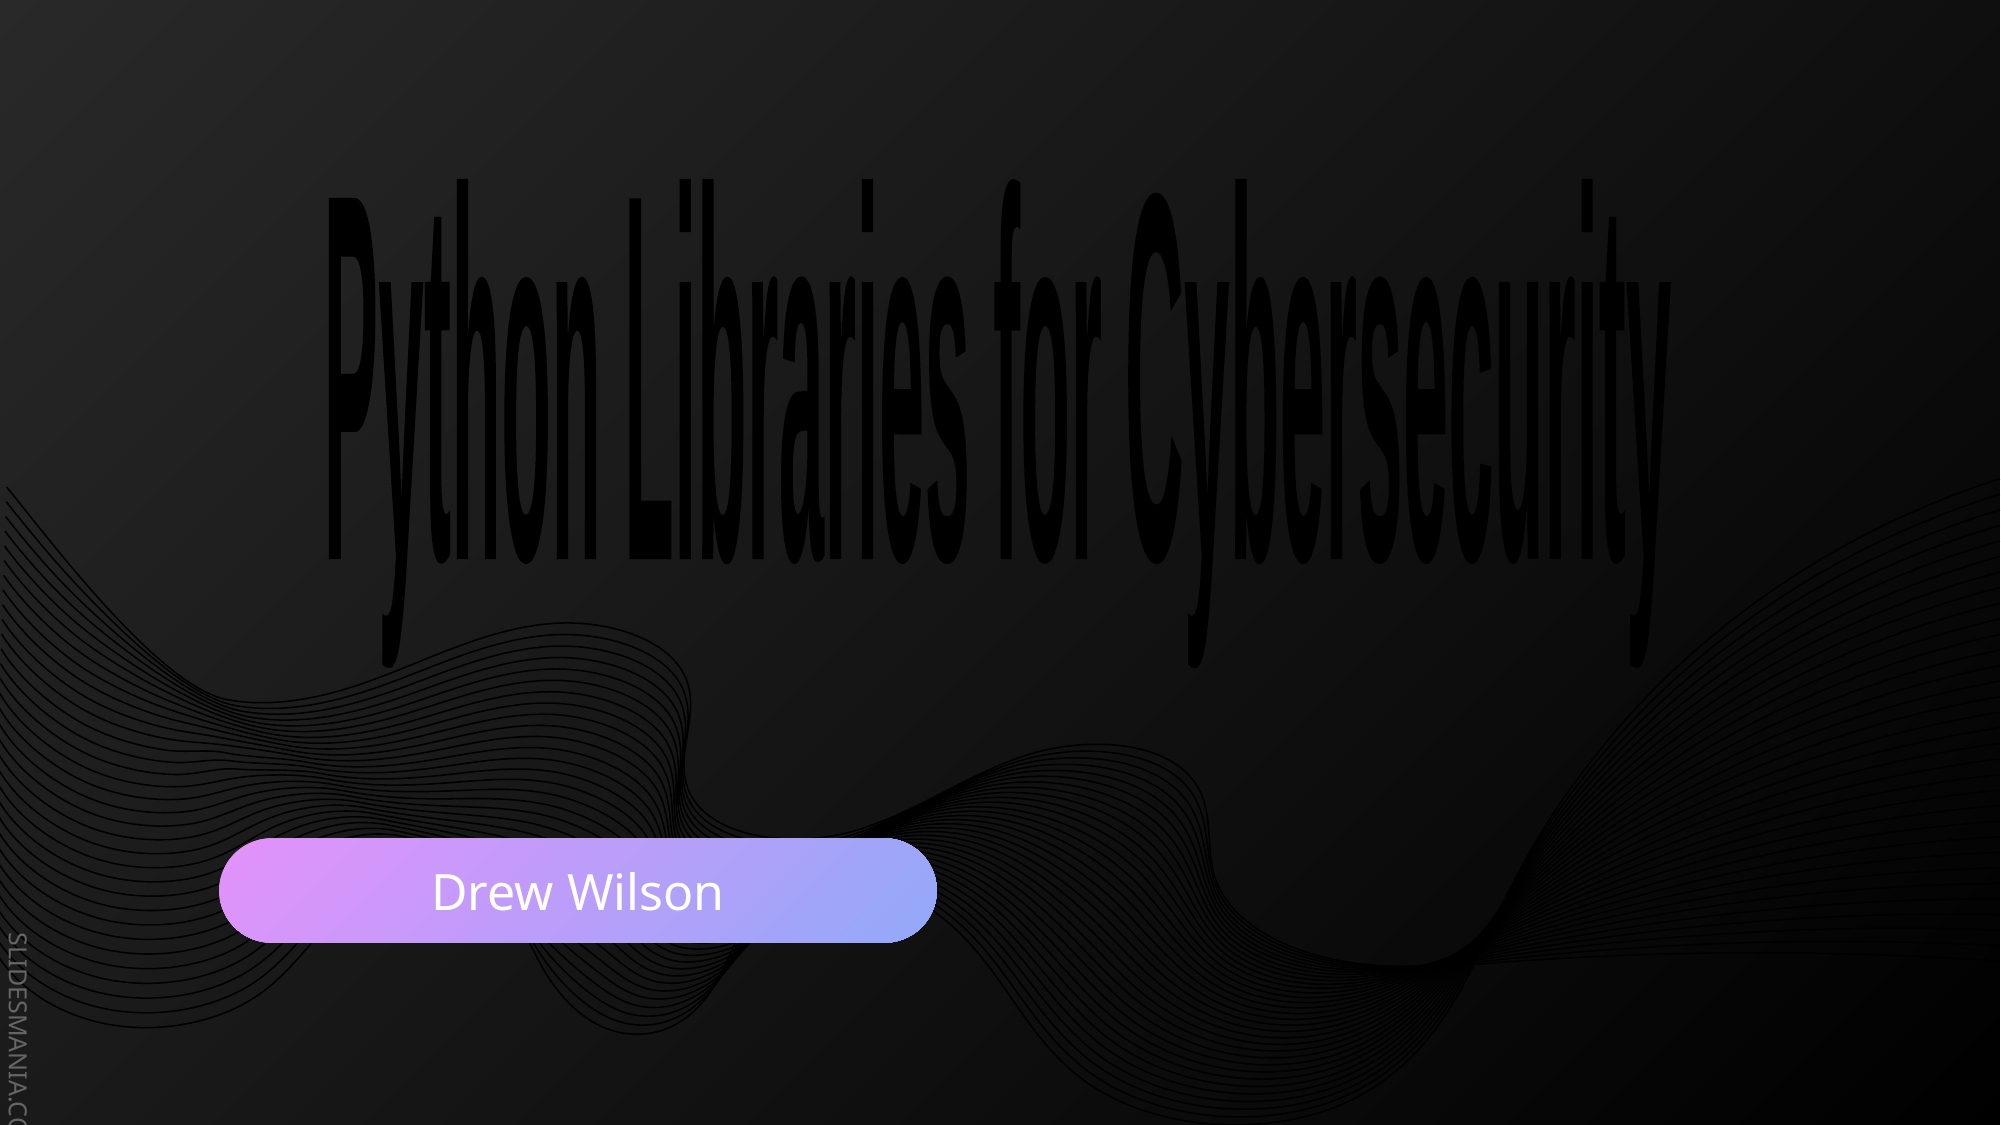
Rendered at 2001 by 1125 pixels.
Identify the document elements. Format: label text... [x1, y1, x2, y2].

subtitle Drew Wilson [242, 854, 914, 927]
text_box [219, 838, 937, 943]
